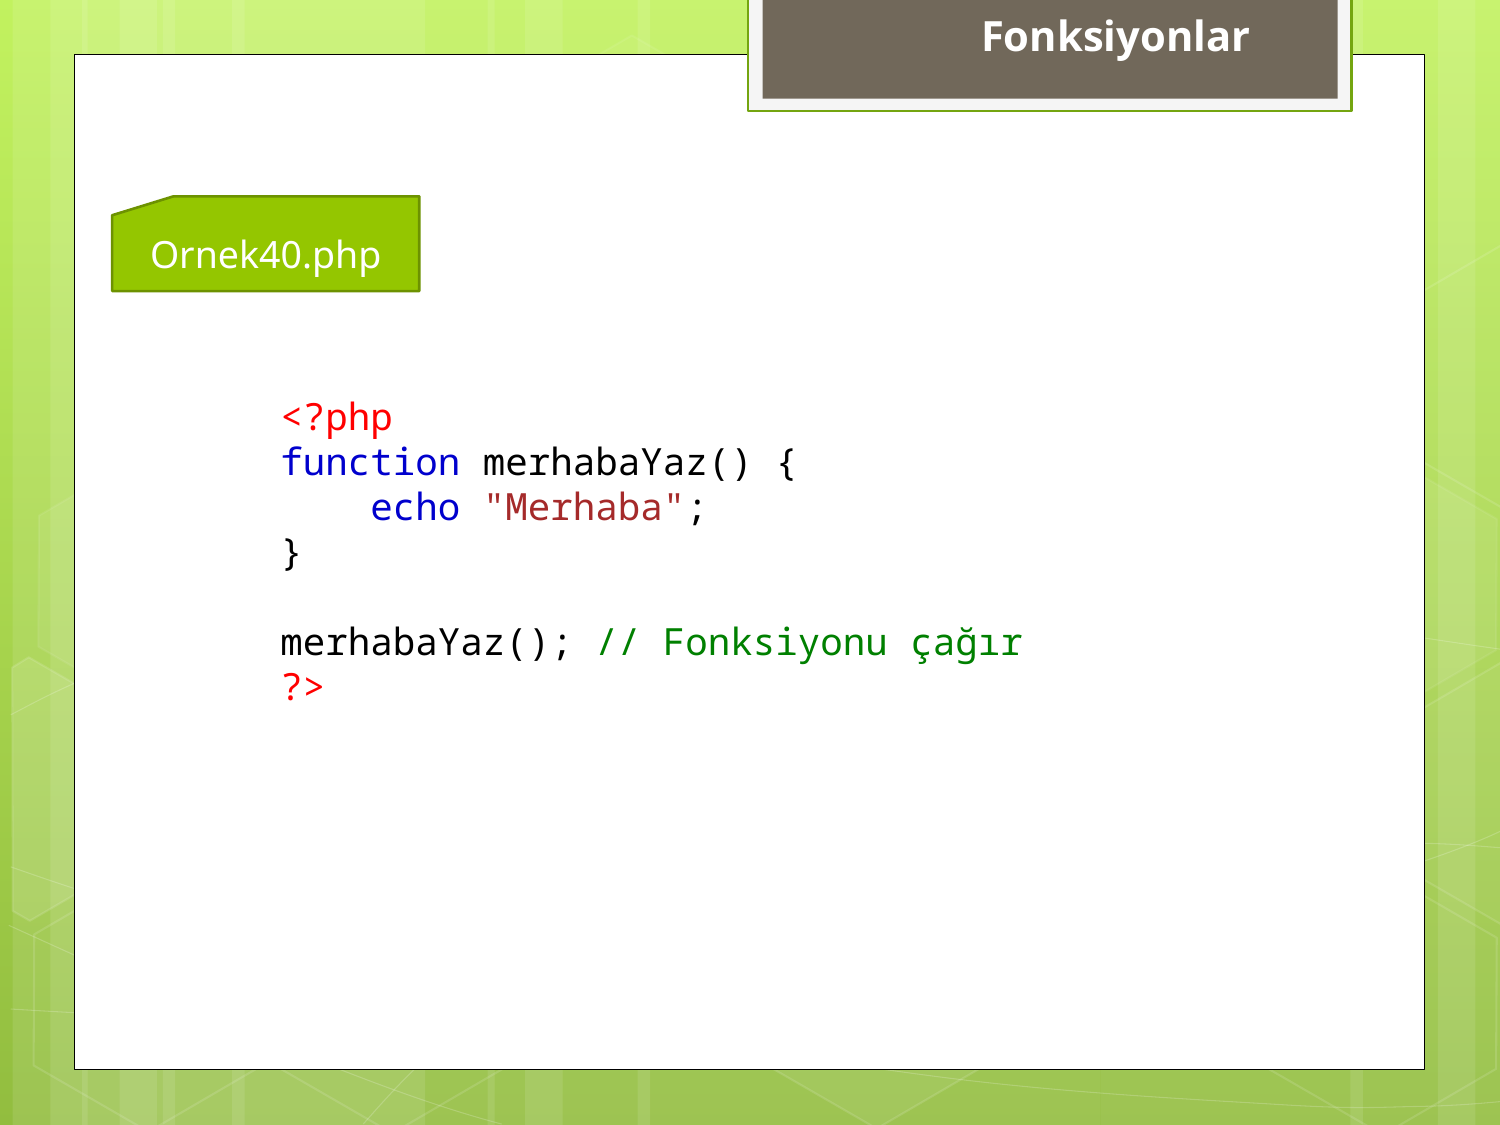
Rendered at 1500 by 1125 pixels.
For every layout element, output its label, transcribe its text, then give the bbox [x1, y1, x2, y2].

text_box Ornek40.php [110, 195, 421, 293]
text_box <?php function merhabaYaz() { echo "Merhaba"; } merhabaYaz(); // Fonksiyonu çağır ?> [265, 385, 1176, 715]
text_box Fonksiyonlar [966, 2, 1266, 67]
